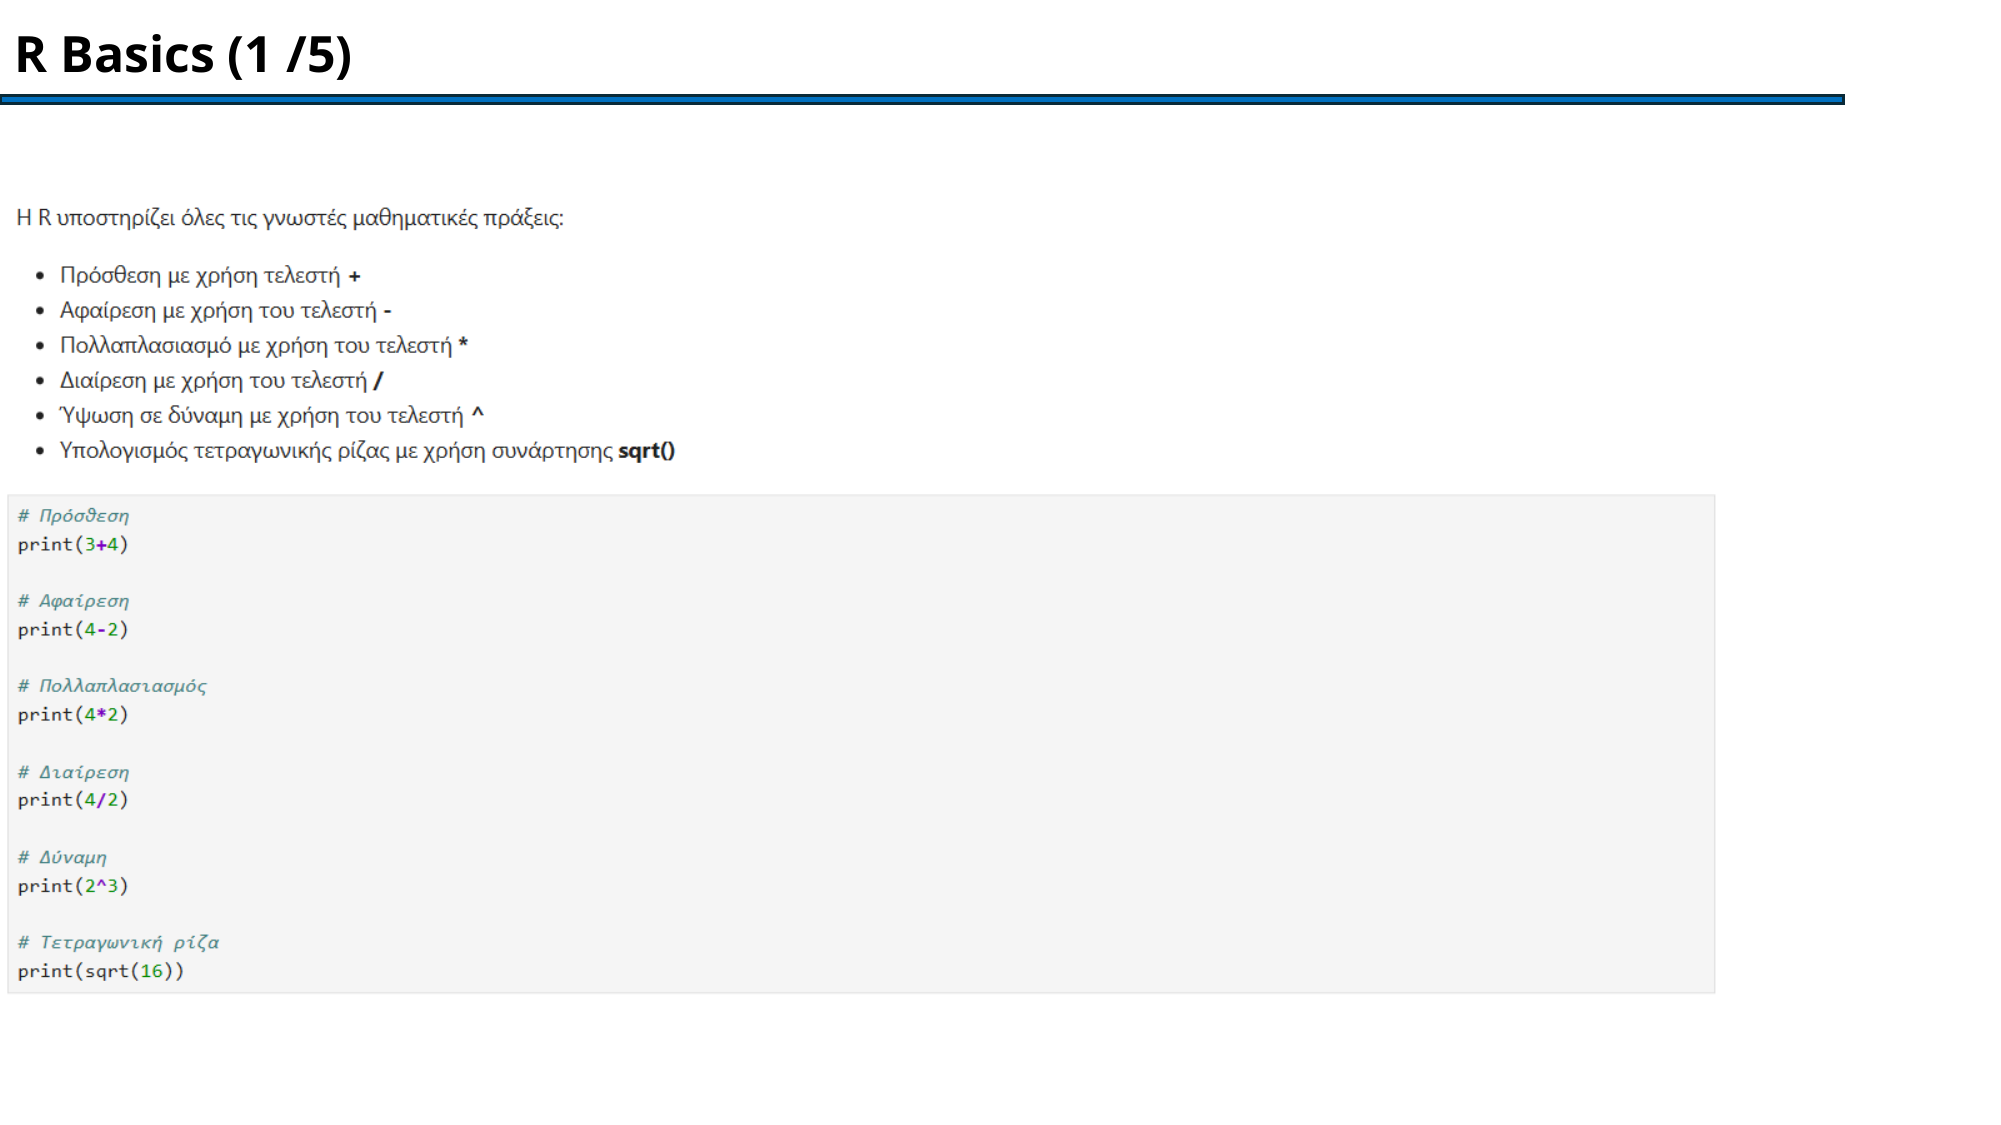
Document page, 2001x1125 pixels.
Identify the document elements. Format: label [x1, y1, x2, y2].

picture [0, 204, 1724, 1002]
text_box [0, 15, 1844, 104]
